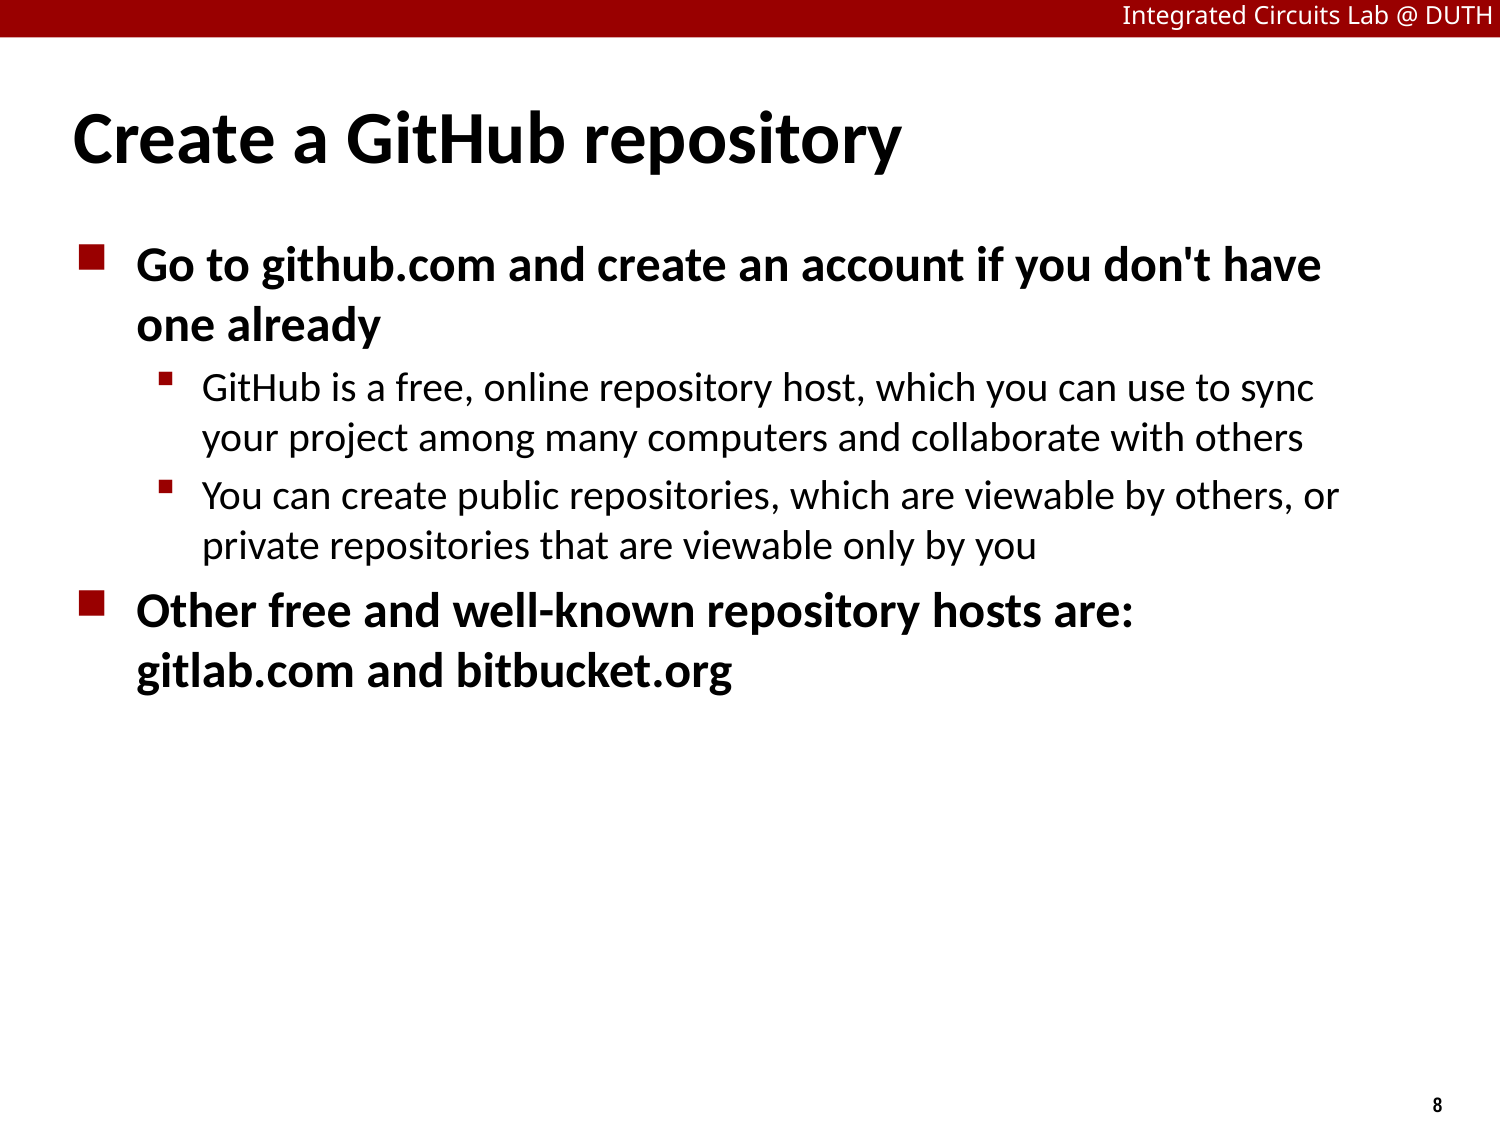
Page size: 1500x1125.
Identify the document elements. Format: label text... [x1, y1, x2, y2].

list Go to github.com and create an account if you don't have one already GitHub is a free, online repository host, which you can use to sync your project among many computers and collaborate with others You can create public repositories, which are viewable by others, or private repositories that are viewable only by you Other free and well-known repository hosts are: gitlab.com and bitbucket.org [64, 223, 1361, 1040]
title Create a GitHub repository [58, 71, 1305, 197]
